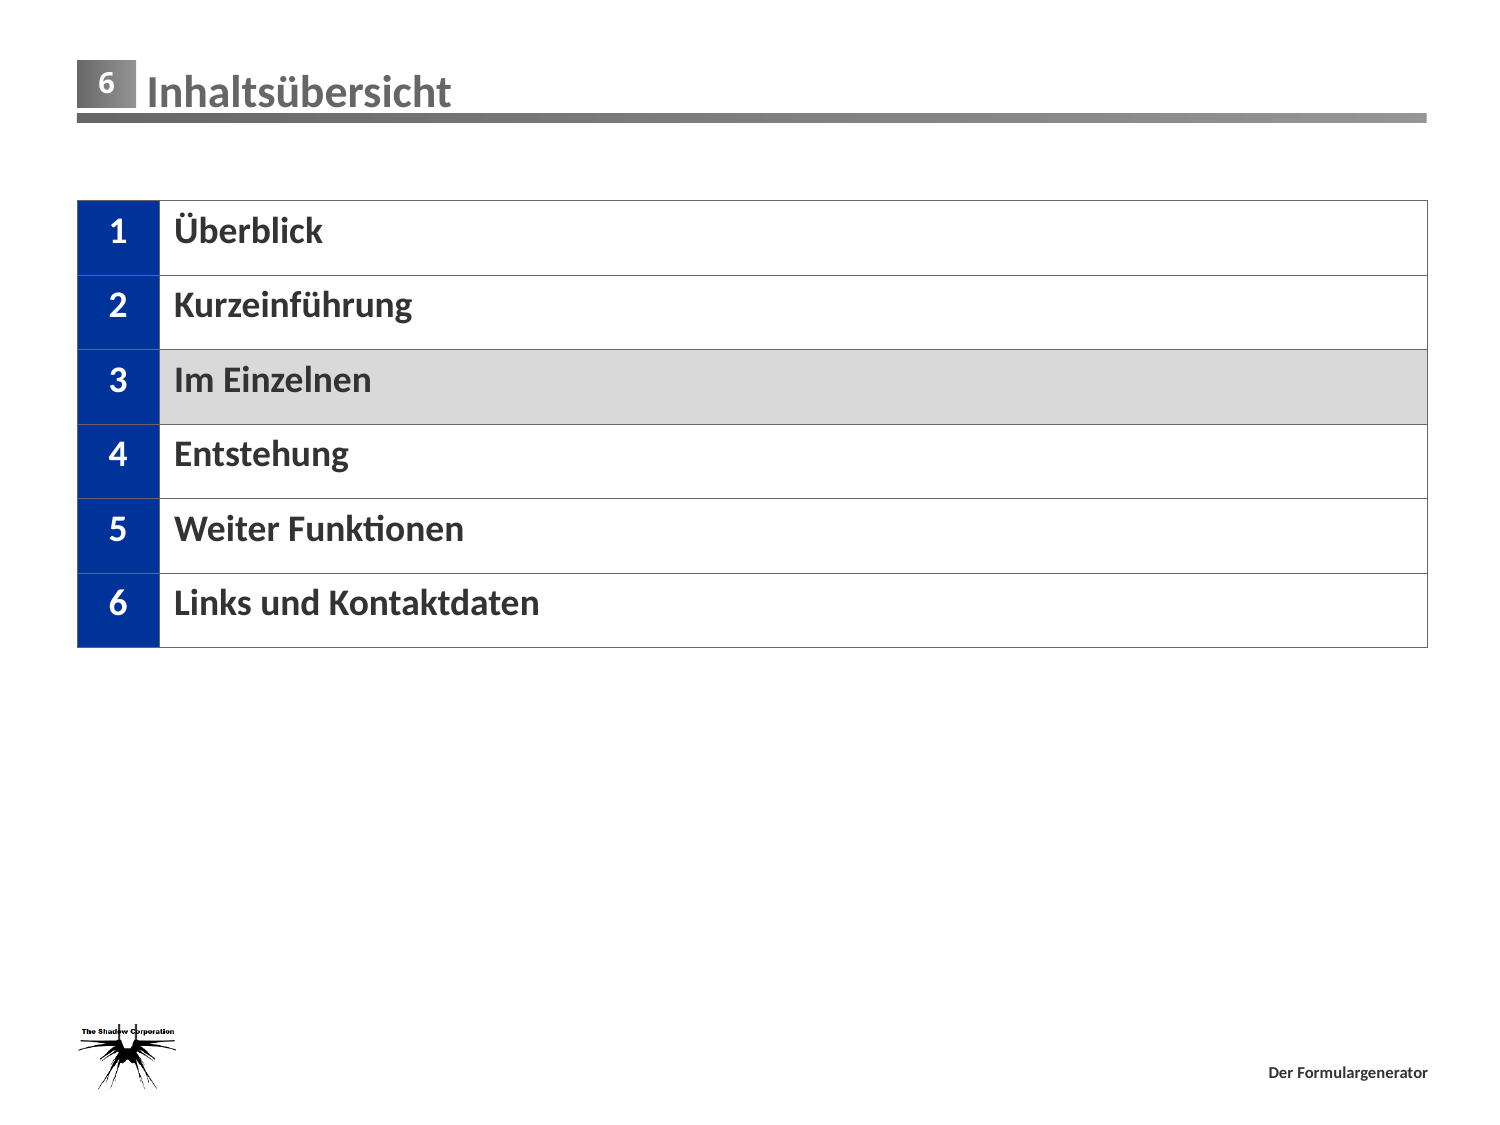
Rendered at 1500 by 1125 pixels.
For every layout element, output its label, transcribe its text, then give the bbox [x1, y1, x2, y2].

picture [78, 1024, 176, 1089]
table_cell 6 [78, 574, 159, 647]
table_cell Im Einzelnen [160, 350, 1427, 424]
table_cell Kurzeinführung [160, 276, 1427, 349]
table_cell 3 [78, 350, 159, 424]
table_cell Links und Kontaktdaten [160, 574, 1427, 647]
table_cell Entstehung [160, 425, 1427, 498]
table_header Überblick [160, 201, 1427, 275]
title Inhaltsübersicht [131, 54, 1433, 125]
table_cell Weiter Funktionen [160, 499, 1427, 573]
table_cell 5 [78, 499, 159, 573]
table_cell 4 [78, 425, 159, 498]
table_cell 2 [78, 276, 159, 349]
table_header 1 [78, 201, 159, 275]
